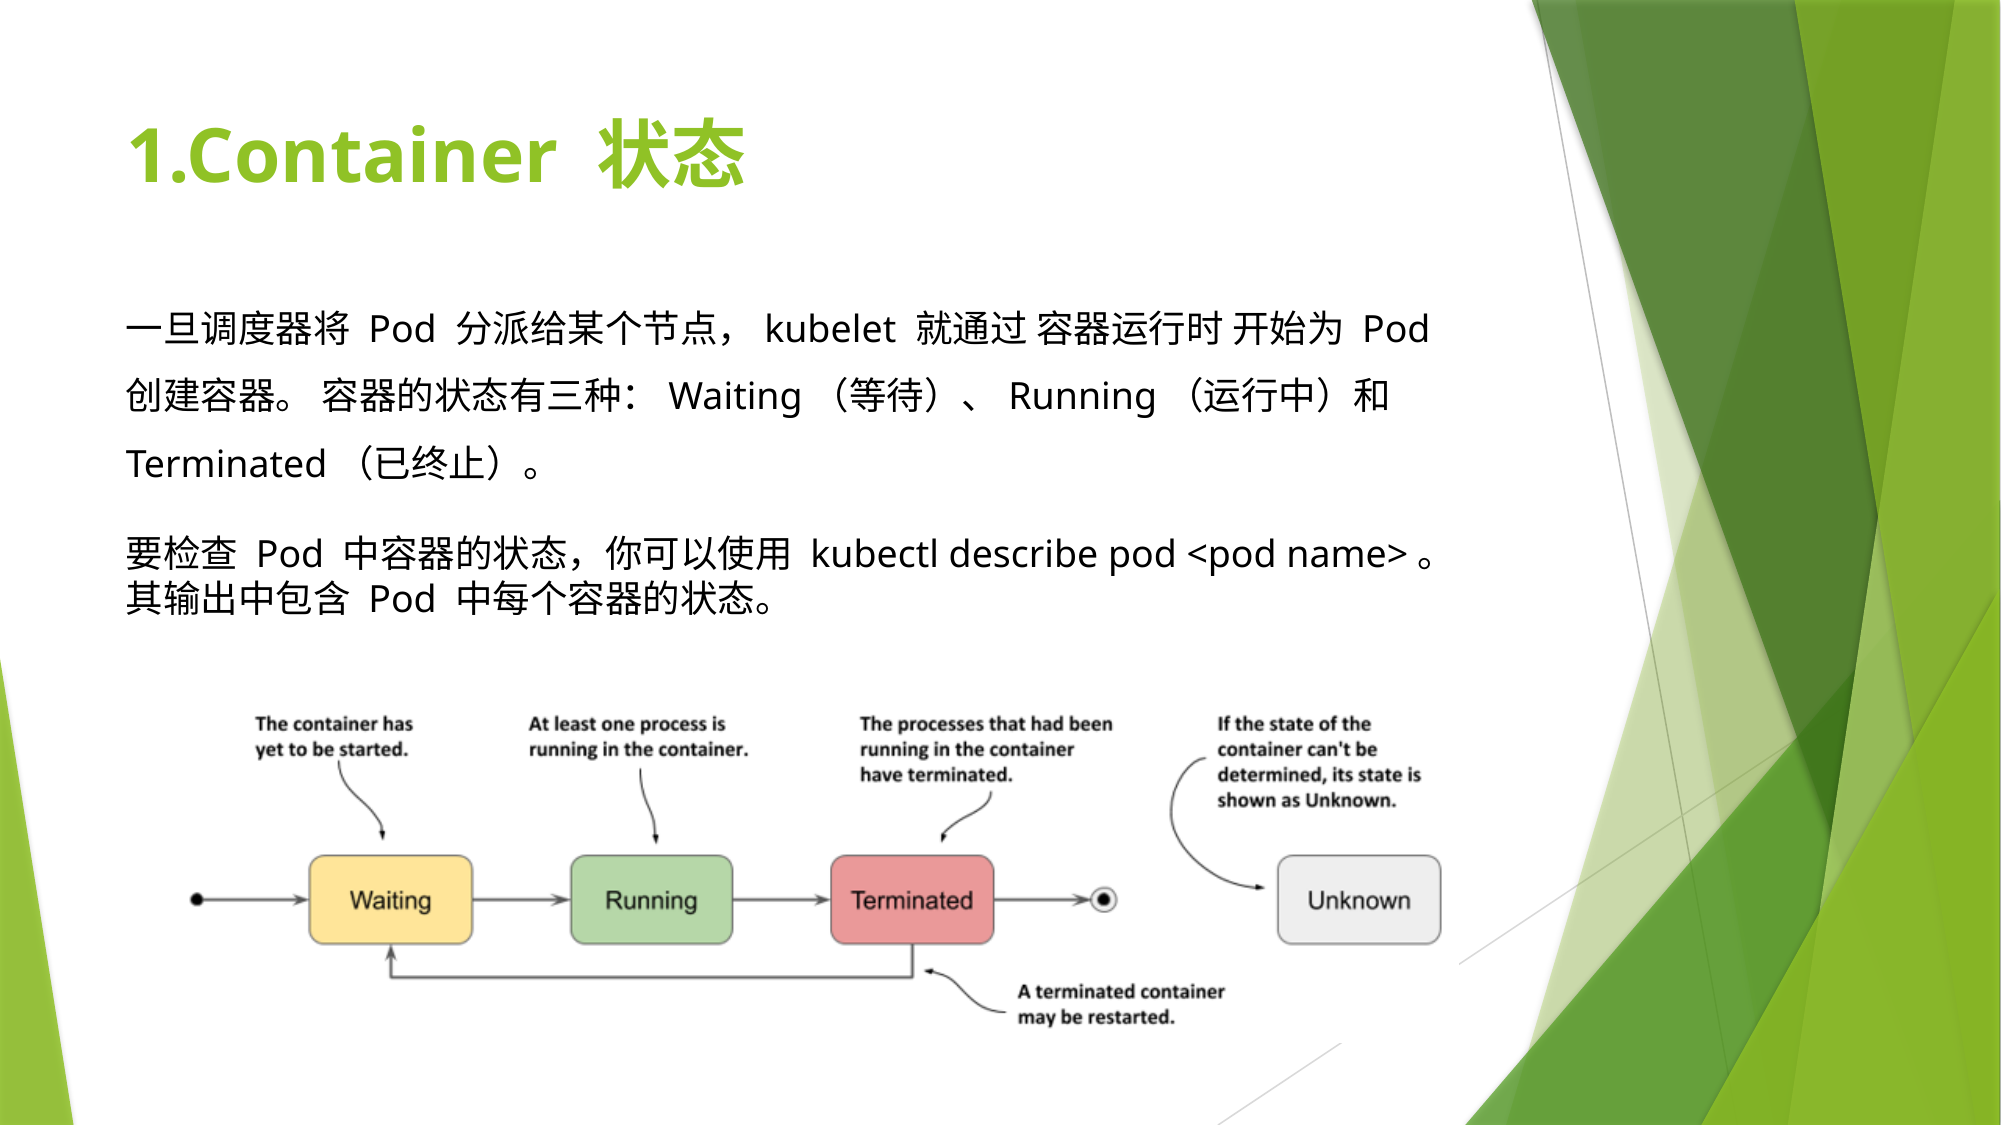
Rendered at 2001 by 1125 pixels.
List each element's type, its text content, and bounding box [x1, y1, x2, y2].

title 1.Container 状态 [111, 99, 1522, 317]
text_box 一旦调度器将 Pod 分派给某个节点，kubelet 就通过 容器运行时 开始为 Pod 创建容器。 容器的状态有三种：Waiting（等待）、Running（运行中）和 Terminated（已终止）。 要检查 Pod 中容器的状态，你可以使用 kubectl describe pod <pod name>。 其输出中包含 Pod 中每个容器的状态。 [111, 274, 1497, 627]
picture [148, 695, 1460, 1043]
